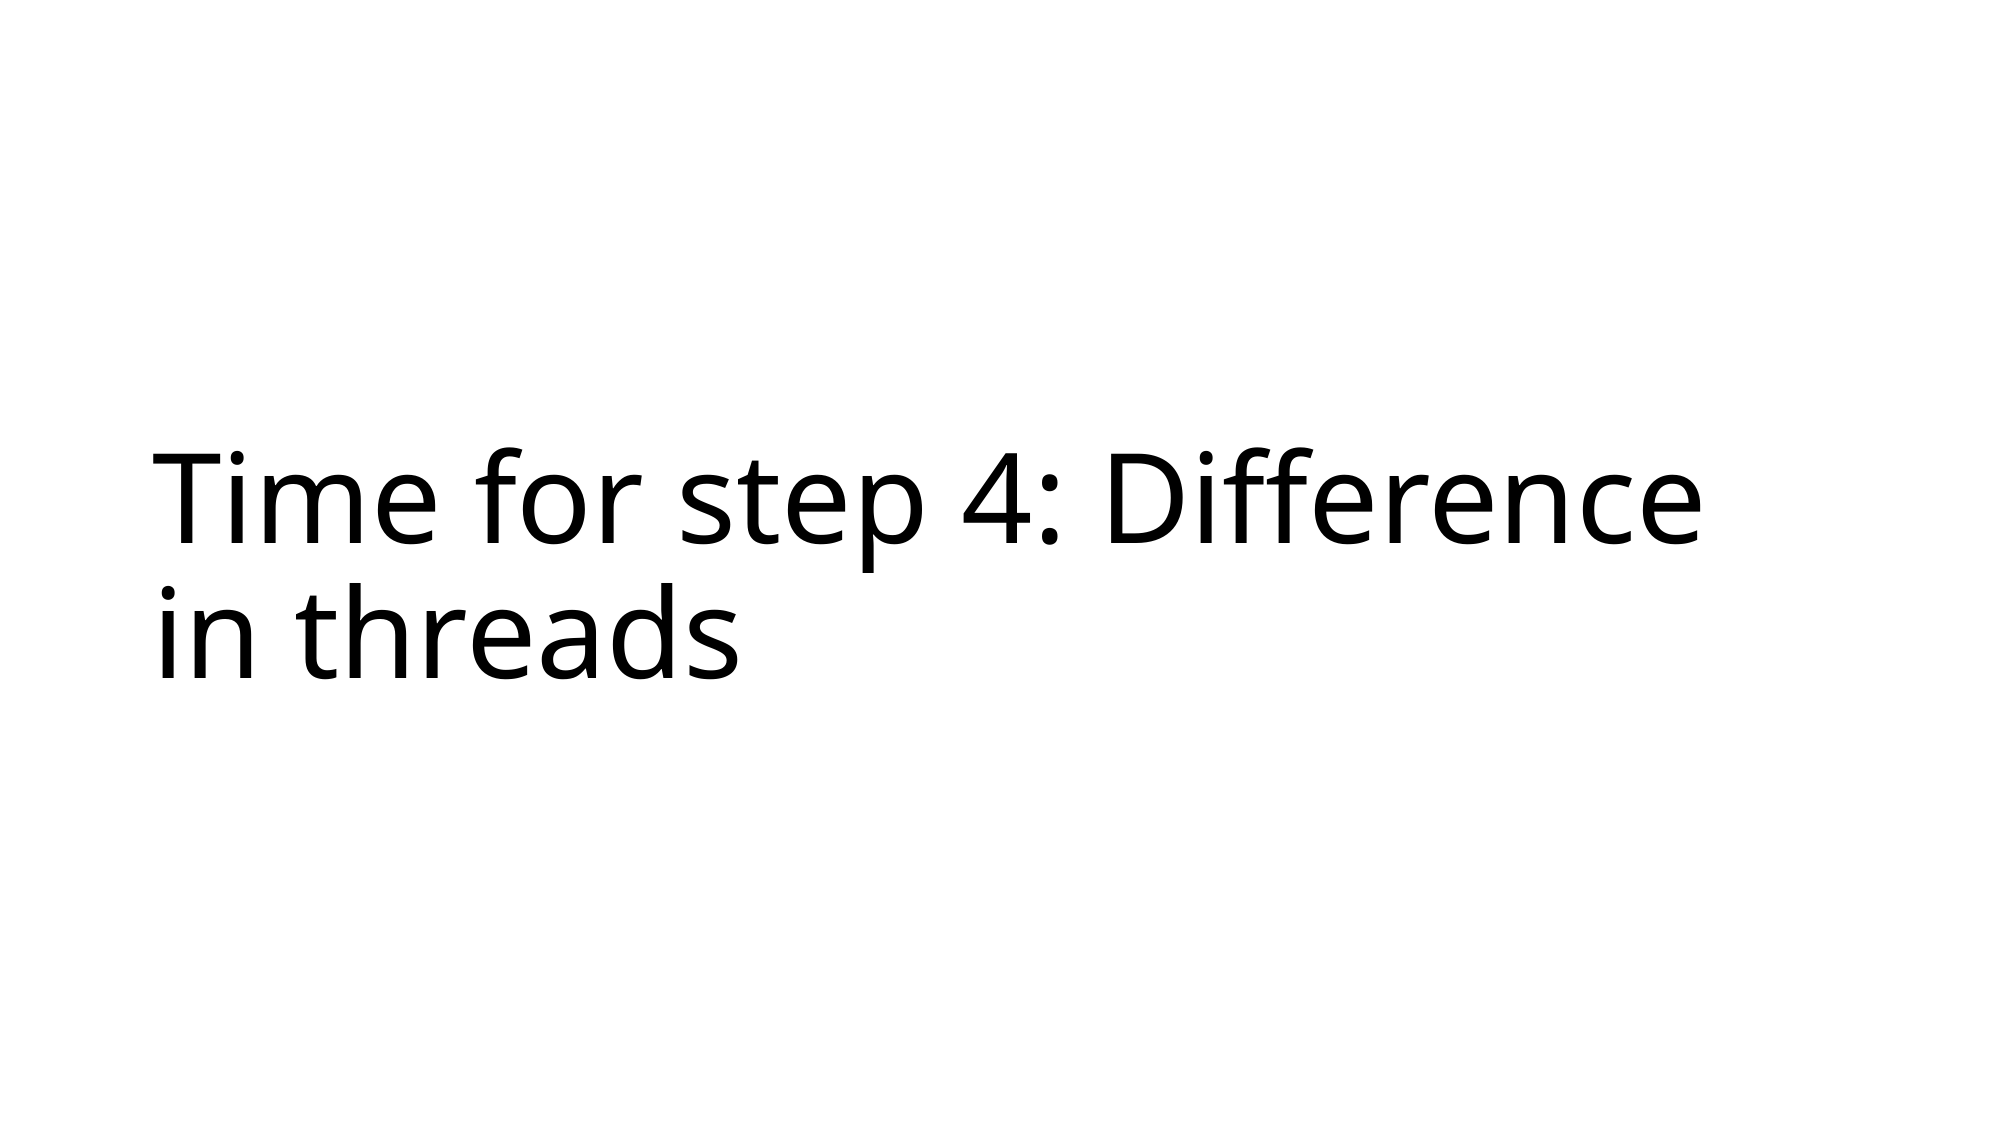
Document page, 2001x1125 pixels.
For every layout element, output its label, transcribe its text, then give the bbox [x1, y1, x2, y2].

title Time for step 4: Difference in threads [137, 412, 1863, 713]
